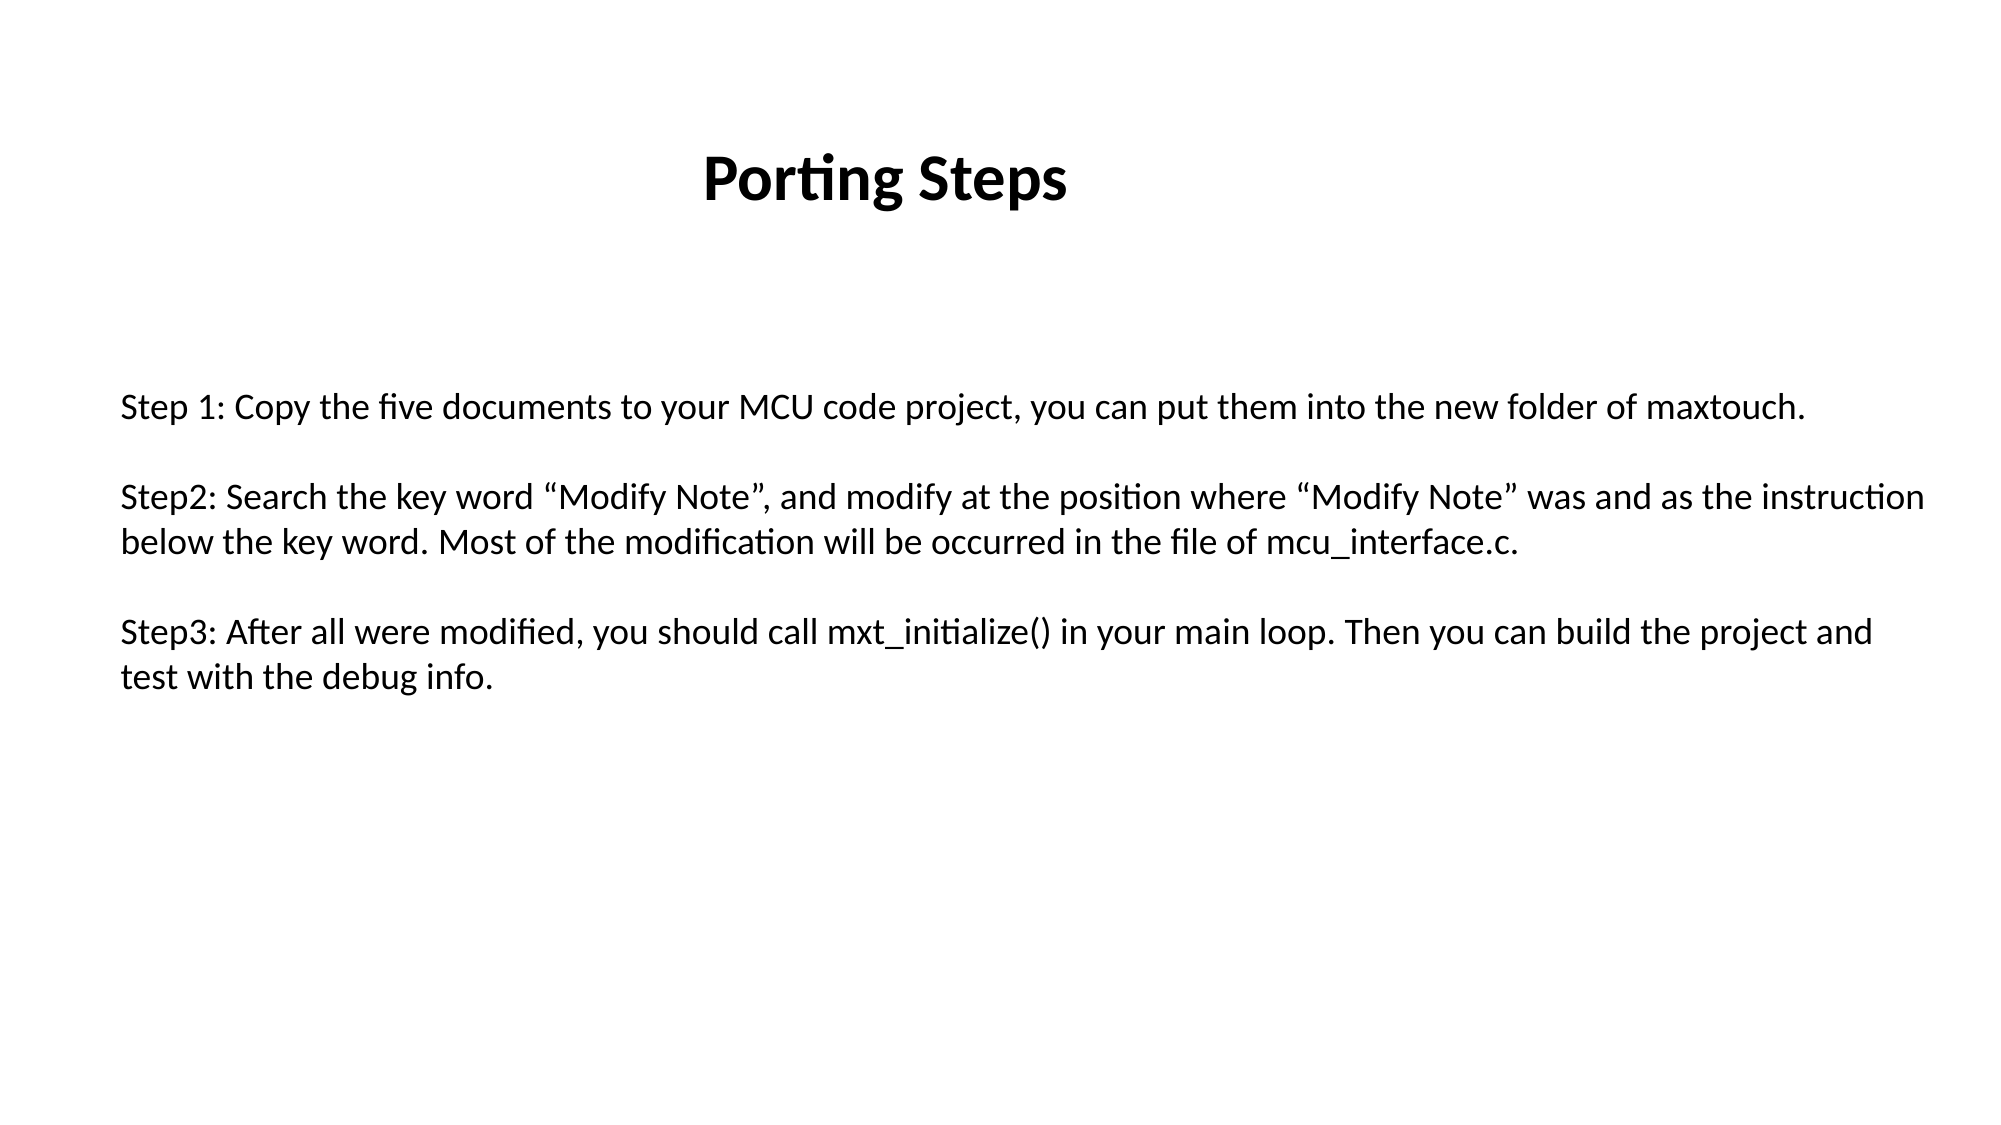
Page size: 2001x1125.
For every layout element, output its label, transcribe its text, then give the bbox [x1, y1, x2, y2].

text_box Porting Steps [473, 126, 1299, 221]
text_box Step 1: Copy the five documents to your MCU code project, you can put them into the new folder of maxtouch. Step2: Search the key word “Modify Note”, and modify at the position where “Modify Note” was and as the instruction below the key word. Most of the modification will be occurred in the file of mcu_interface.c. Step3: After all were modified, you should call mxt_initialize() in your main loop. Then you can build the project and test with the debug info. [105, 374, 1943, 705]
